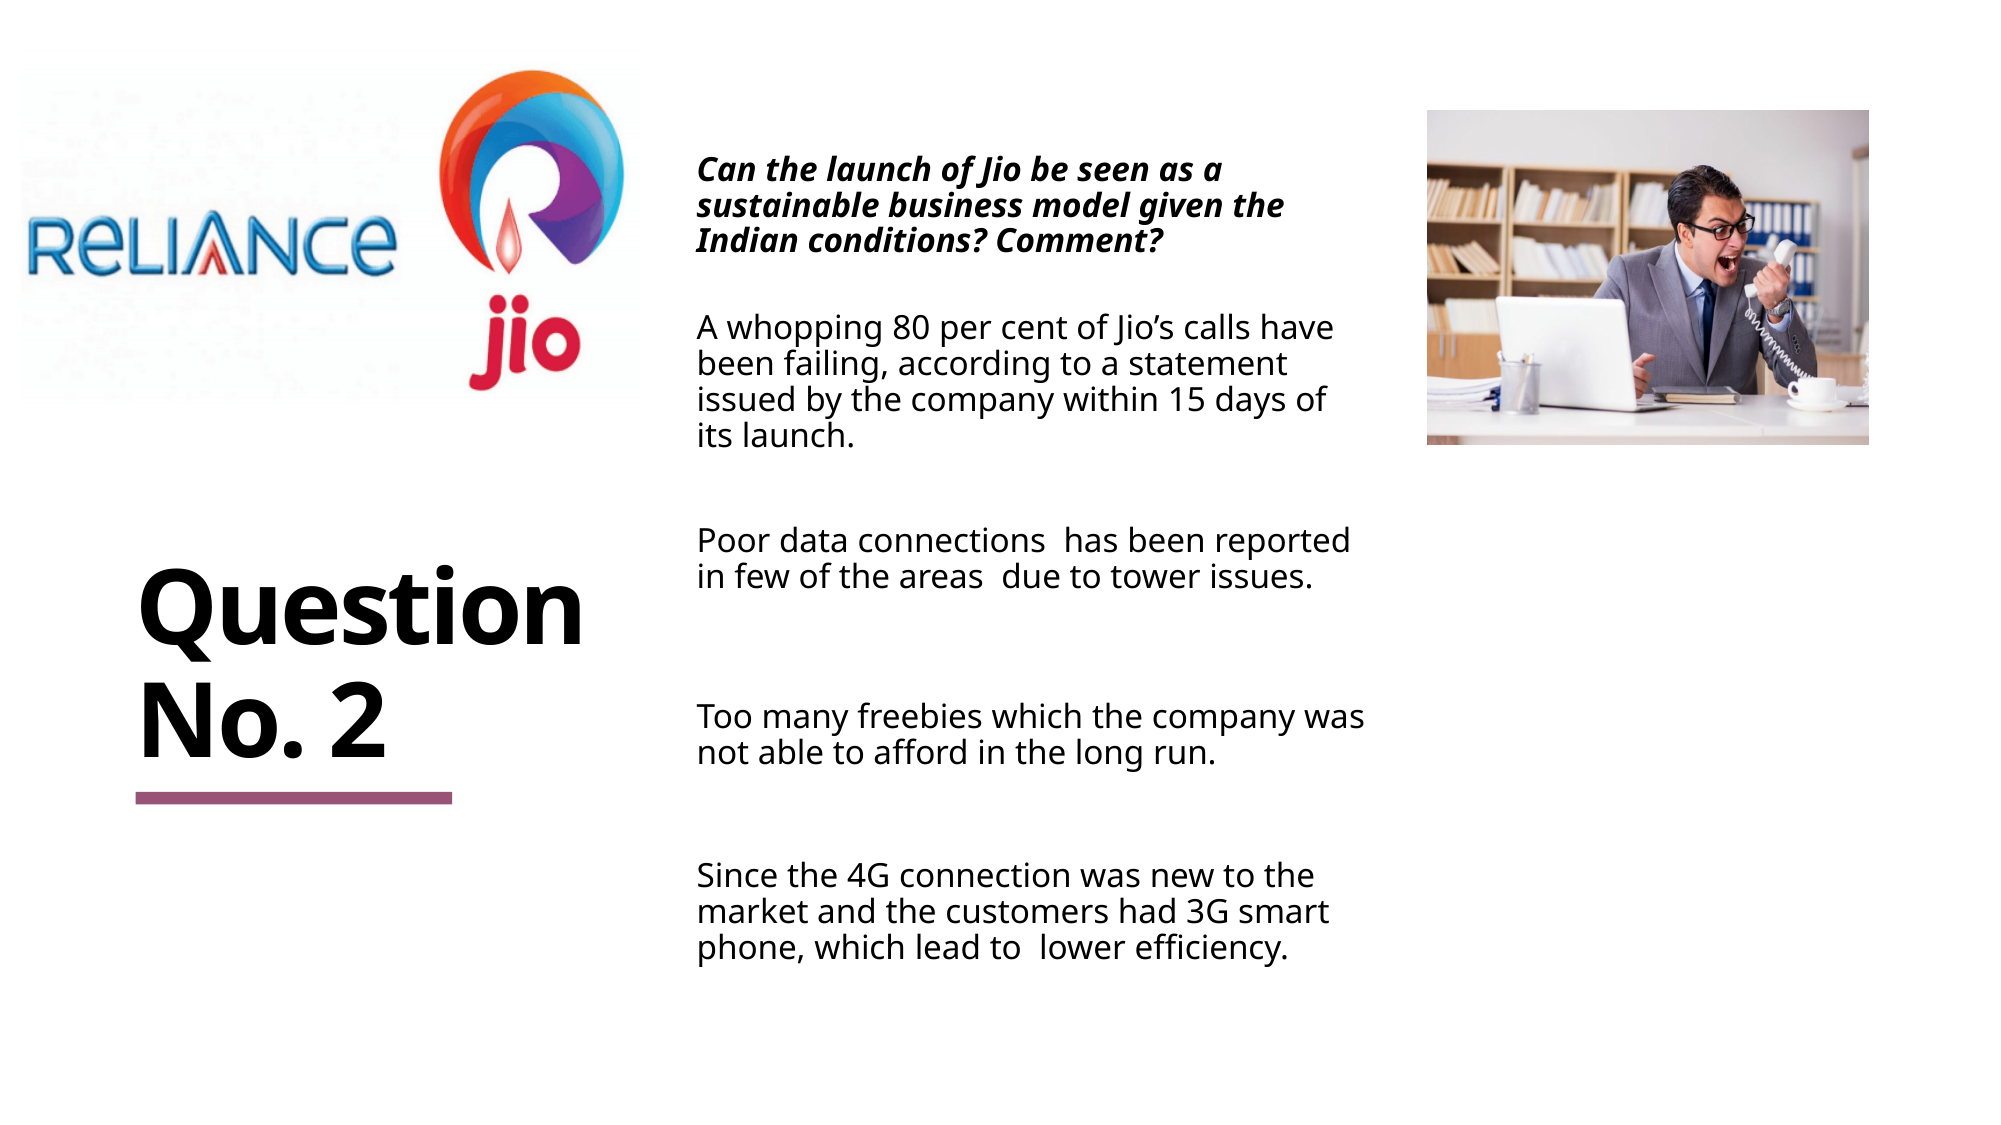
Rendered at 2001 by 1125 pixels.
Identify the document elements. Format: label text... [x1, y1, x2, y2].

list Can the launch of Jio be seen as a sustainable business model given the Indian conditions? Comment? [681, 144, 1387, 269]
picture [21, 46, 641, 405]
list Poor data connections has been reported in few of the areas due to tower issues. [681, 497, 1387, 622]
list Since the 4G connection was new to the market and the customers had 3G smart phone, which lead to lower efficiency. [681, 850, 1387, 975]
title Question No. 2 [135, 535, 627, 780]
list A whopping 80 per cent of Jio’s calls have been failing, according to a statement issued by the company within 15 days of its launch. [681, 320, 1387, 445]
picture [1427, 110, 1869, 445]
list Too many freebies which the company was not able to afford in the long run. [681, 674, 1387, 798]
